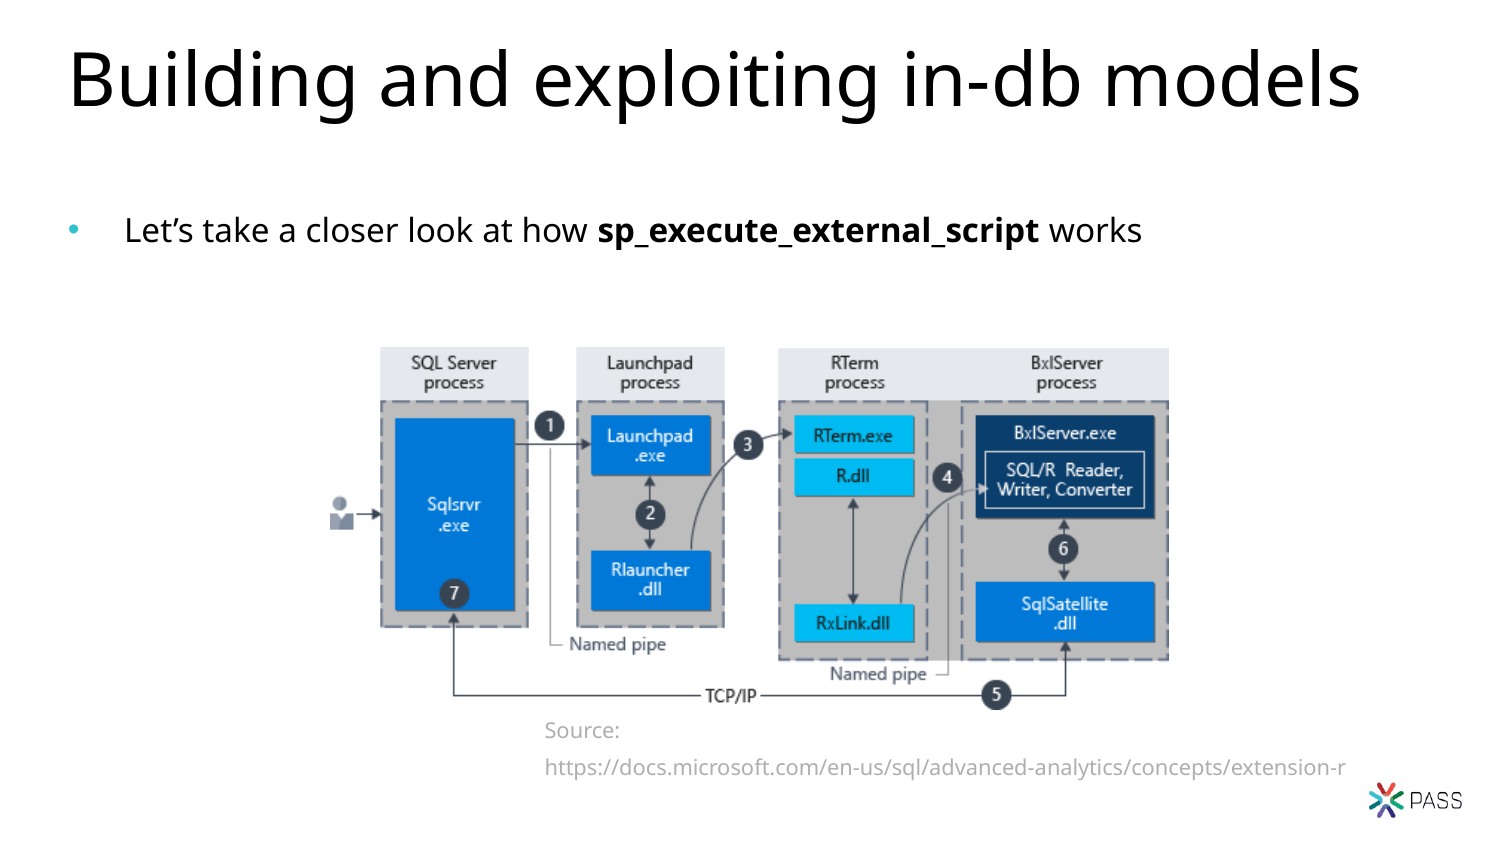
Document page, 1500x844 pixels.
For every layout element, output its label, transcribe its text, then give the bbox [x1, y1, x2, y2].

list Let’s take a closer look at how sp_execute_external_script works [52, 201, 1408, 287]
title Building and exploiting in-db models [52, 41, 1444, 142]
picture [330, 346, 1169, 710]
picture [1367, 780, 1463, 820]
text_box Source: https://docs.microsoft.com/en-us/sql/advanced-analytics/concepts/extension-r [529, 708, 1408, 790]
